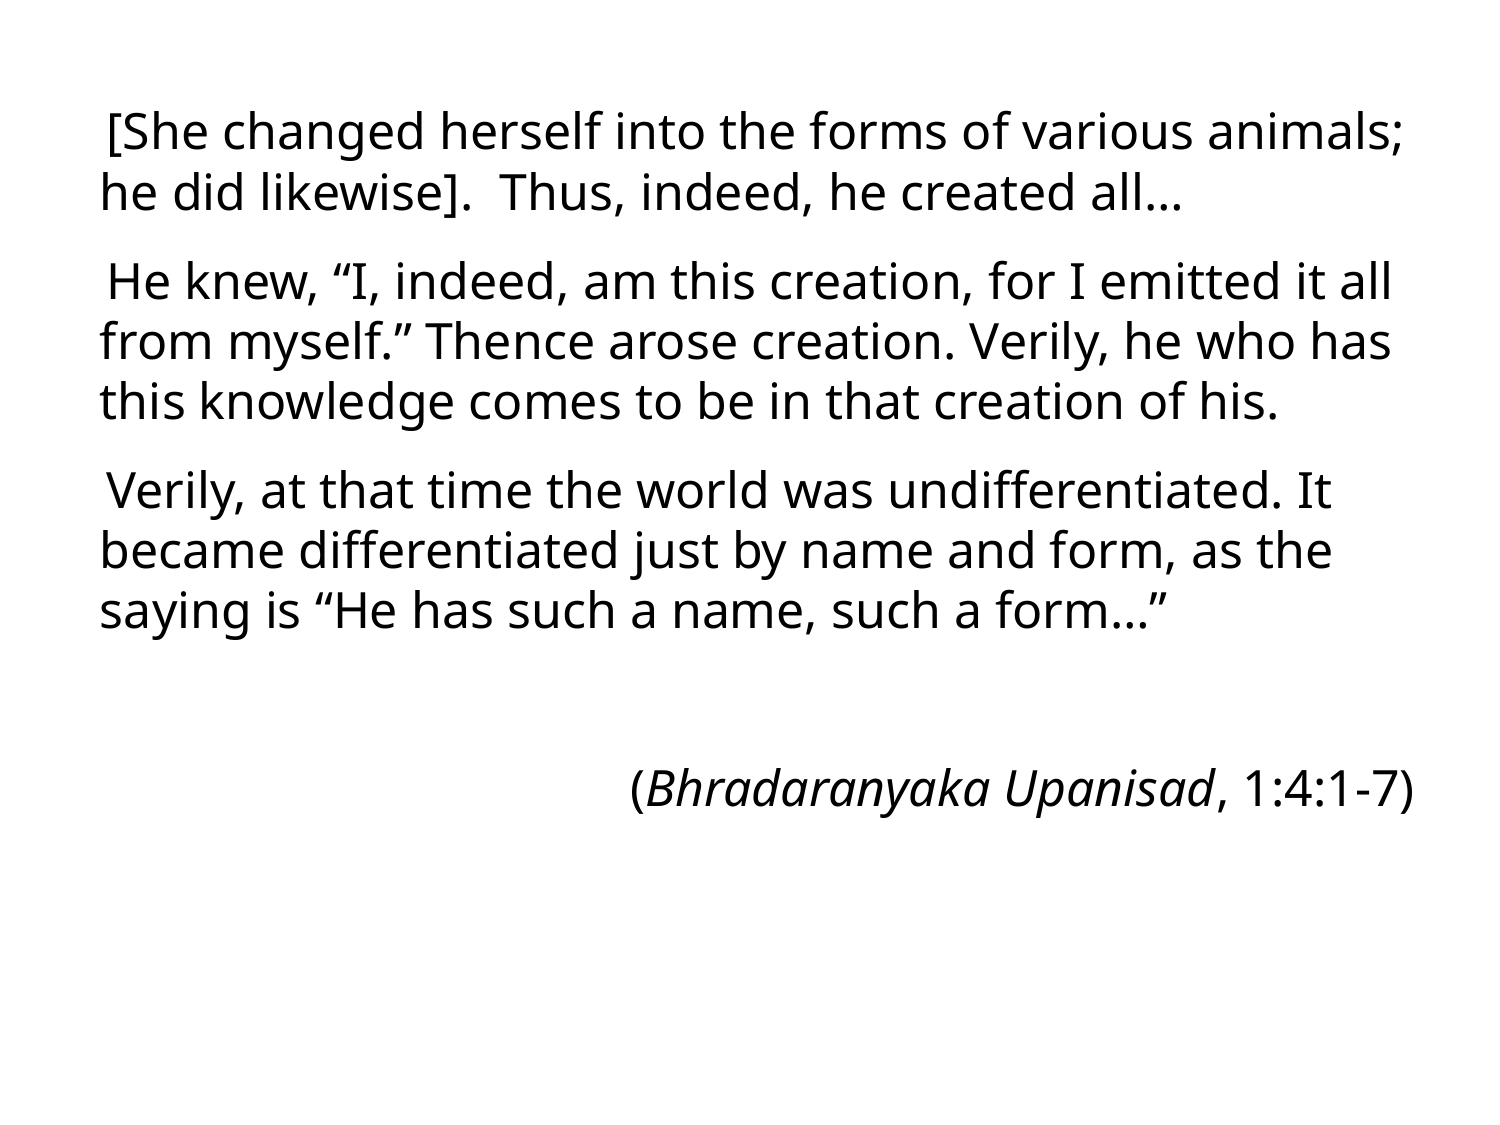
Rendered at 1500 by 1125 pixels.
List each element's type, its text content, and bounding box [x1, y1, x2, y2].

text_box [She changed herself into the forms of various animals; he did likewise]. Thus, indeed, he created all… He knew, “I, indeed, am this creation, for I emitted it all from myself.” Thence arose creation. Verily, he who has this knowledge comes to be in that creation of his. Verily, at that time the world was undifferentiated. It became differentiated just by name and form, as the saying is “He has such a name, such a form…” (Bhradaranyaka Upanisad, 1:4:1-7) [99, 99, 1415, 817]
